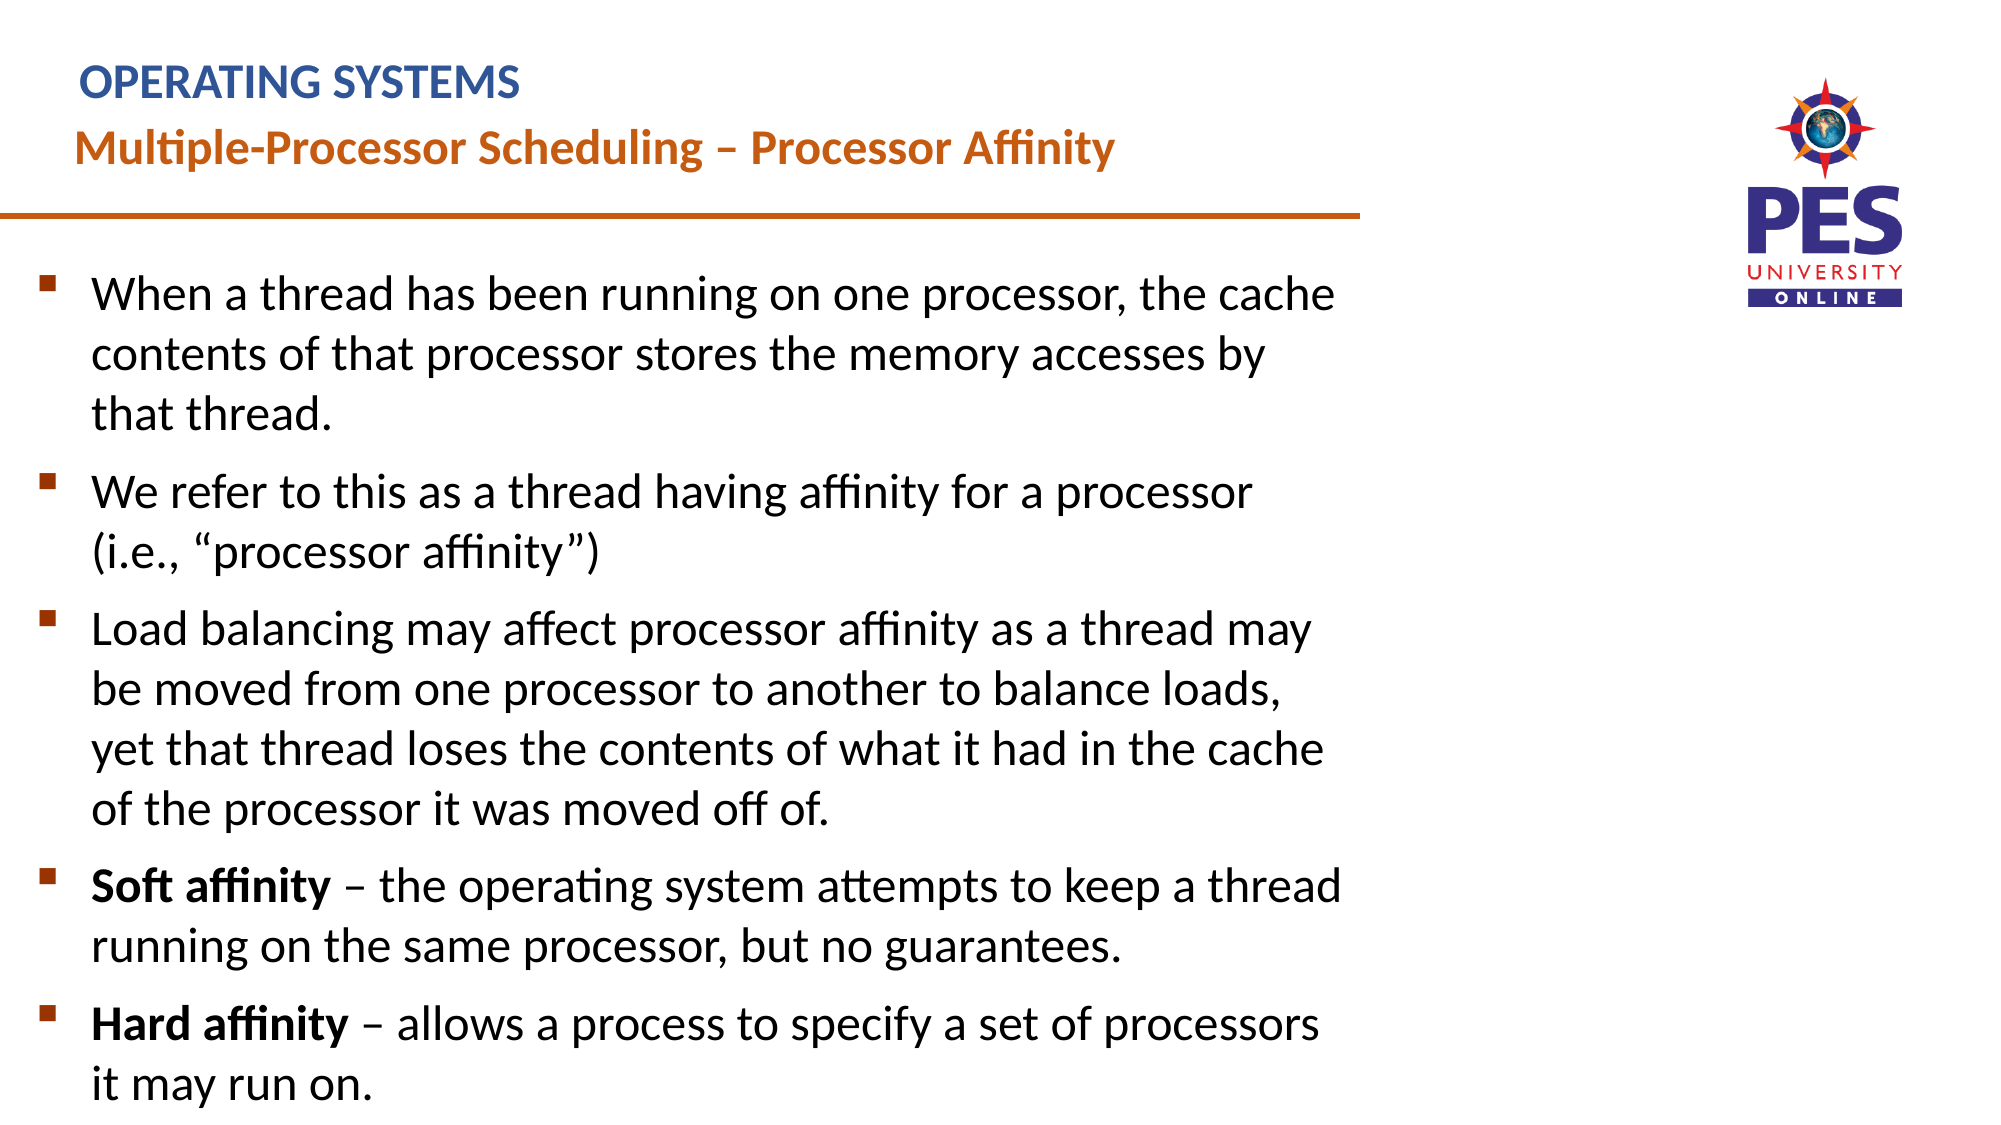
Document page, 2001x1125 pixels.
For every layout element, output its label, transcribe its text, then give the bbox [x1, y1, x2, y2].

text_box Multiple-Processor Scheduling – Processor Affinity [59, 107, 1372, 182]
text_box When a thread has been running on one processor, the cache contents of that processor stores the memory accesses by that thread. We refer to this as a thread having affinity for a processor (i.e., “processor affinity”) Load balancing may affect processor affinity as a thread may be moved from one processor to another to balance loads, yet that thread loses the contents of what it had in the cache of the processor it was moved off of. Soft affinity – the operating system attempts to keep a thread running on the same processor, but no guarantees. Hard affinity – allows a process to specify a set of processors it may run on. [20, 253, 1361, 1118]
text_box OPERATING SYSTEMS [64, 41, 1295, 117]
picture [1748, 76, 1902, 307]
